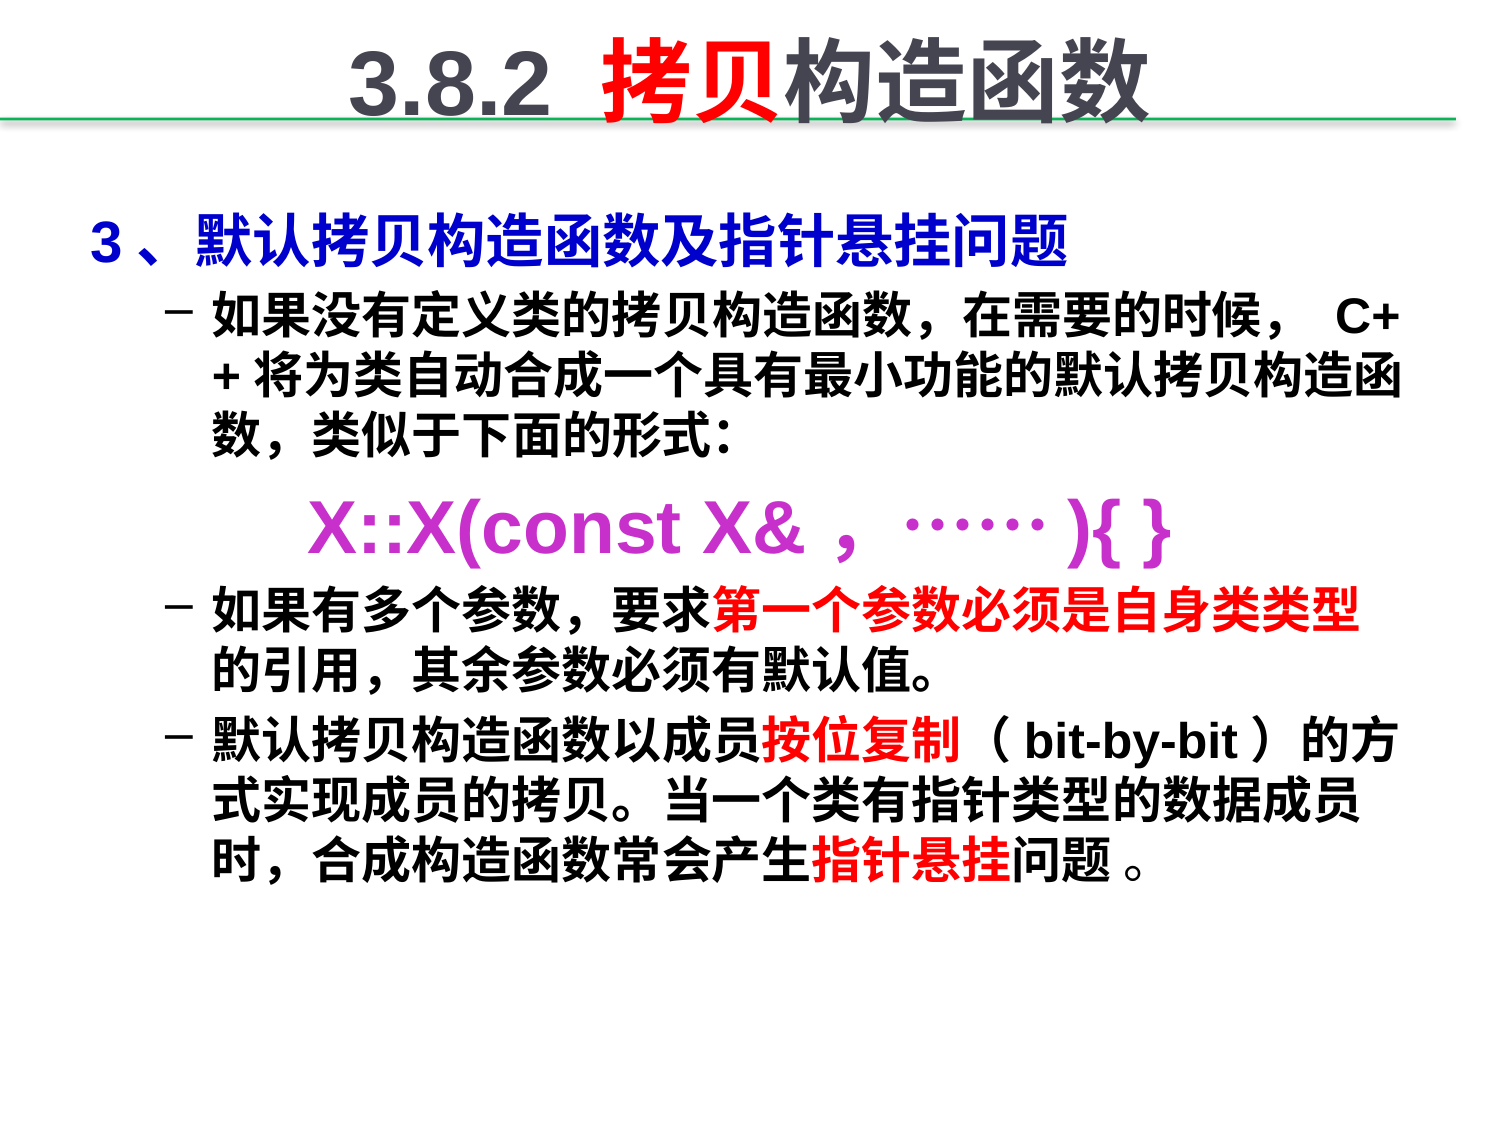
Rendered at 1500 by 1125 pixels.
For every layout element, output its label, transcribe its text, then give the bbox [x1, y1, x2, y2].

title 3.8.2 拷贝构造函数 [74, 11, 1426, 146]
list 3、默认拷贝构造函数及指针悬挂问题 如果没有定义类的拷贝构造函数，在需要的时候， C++将为类自动合成一个具有最小功能的默认拷贝构造函数，类似于下面的形式： X::X(const X&，……){ } 如果有多个参数，要求第一个参数必须是自身类类型的引用，其余参数必须有默认值。 默认拷贝构造函数以成员按位复制（bit-by-bit）的方式实现成员的拷贝。当一个类有指针类型的数据成员时，合成构造函数常会产生指针悬挂问题 。 [74, 196, 1426, 954]
